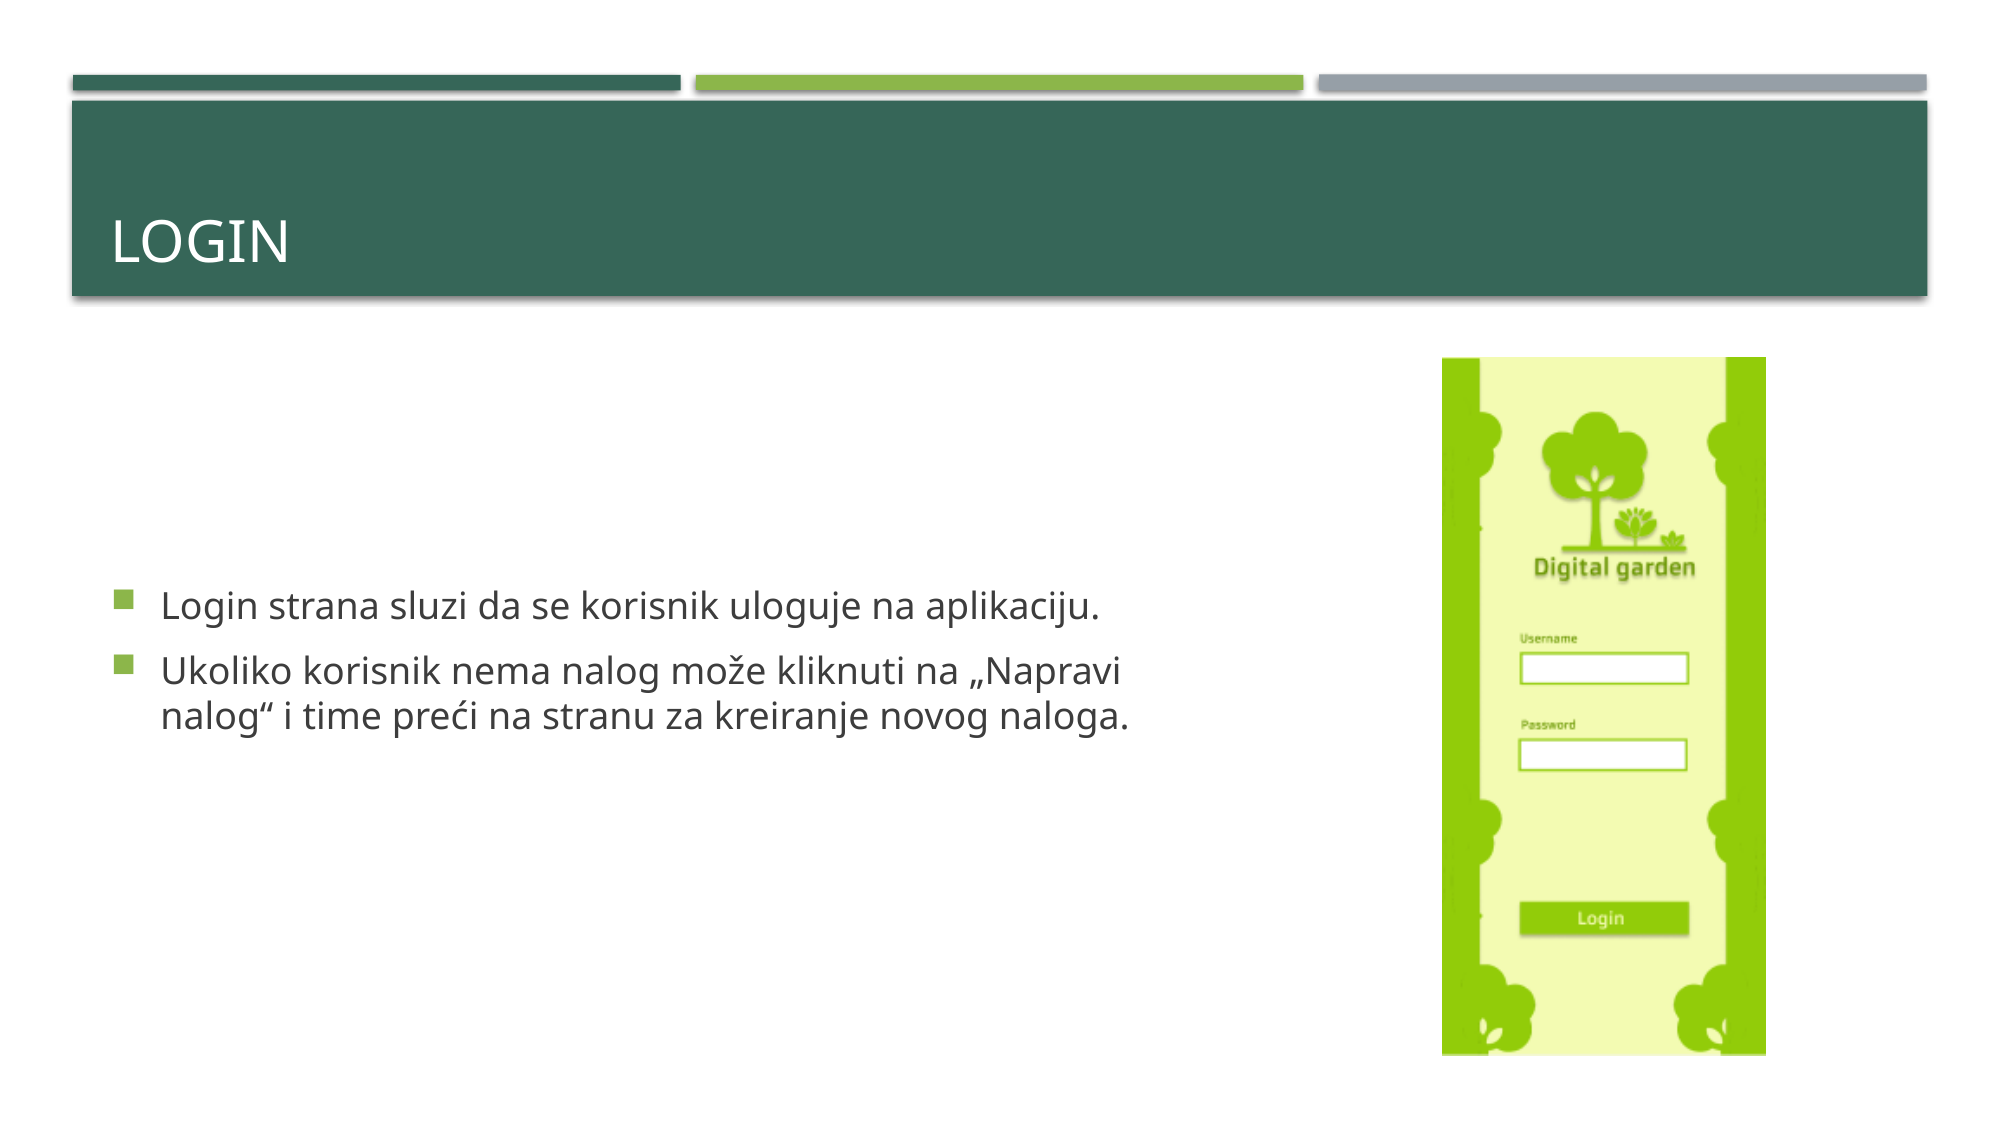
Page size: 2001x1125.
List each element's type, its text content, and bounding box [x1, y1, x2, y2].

text_box Login strana sluzi da se korisnik uloguje na aplikaciju. Ukoliko korisnik nema nalog može kliknuti na „Napravi nalog“ i time preći na stranu za kreiranje novog naloga. [95, 357, 1242, 962]
title Login [95, 115, 1905, 282]
picture [1442, 357, 1766, 1057]
